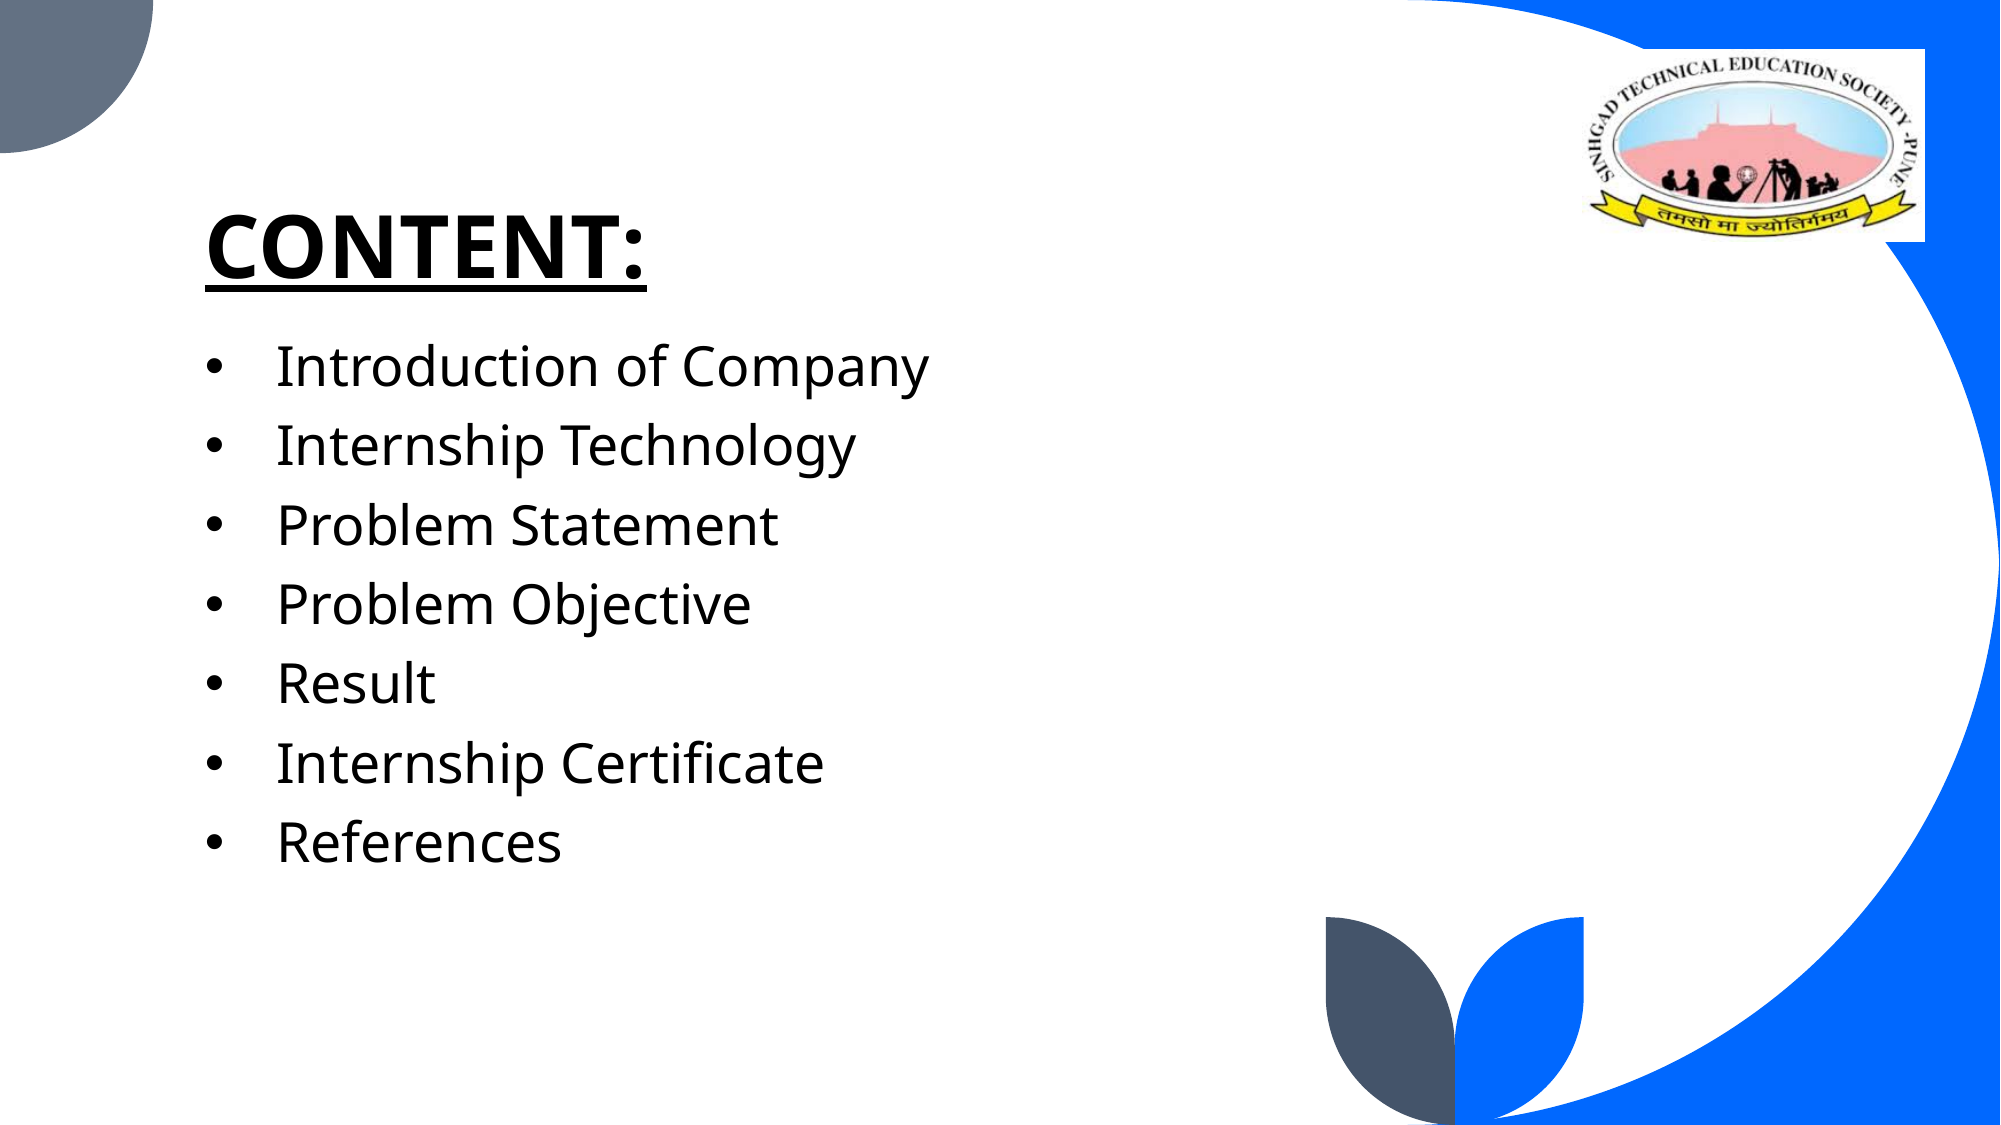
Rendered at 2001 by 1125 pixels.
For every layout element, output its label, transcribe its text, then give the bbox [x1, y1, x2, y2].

picture [1582, 49, 1925, 242]
list Introduction of Company Internship Technology Problem Statement Problem Objective Result Internship Certificate References [190, 330, 1795, 884]
title CONTENT: [190, 16, 1795, 303]
